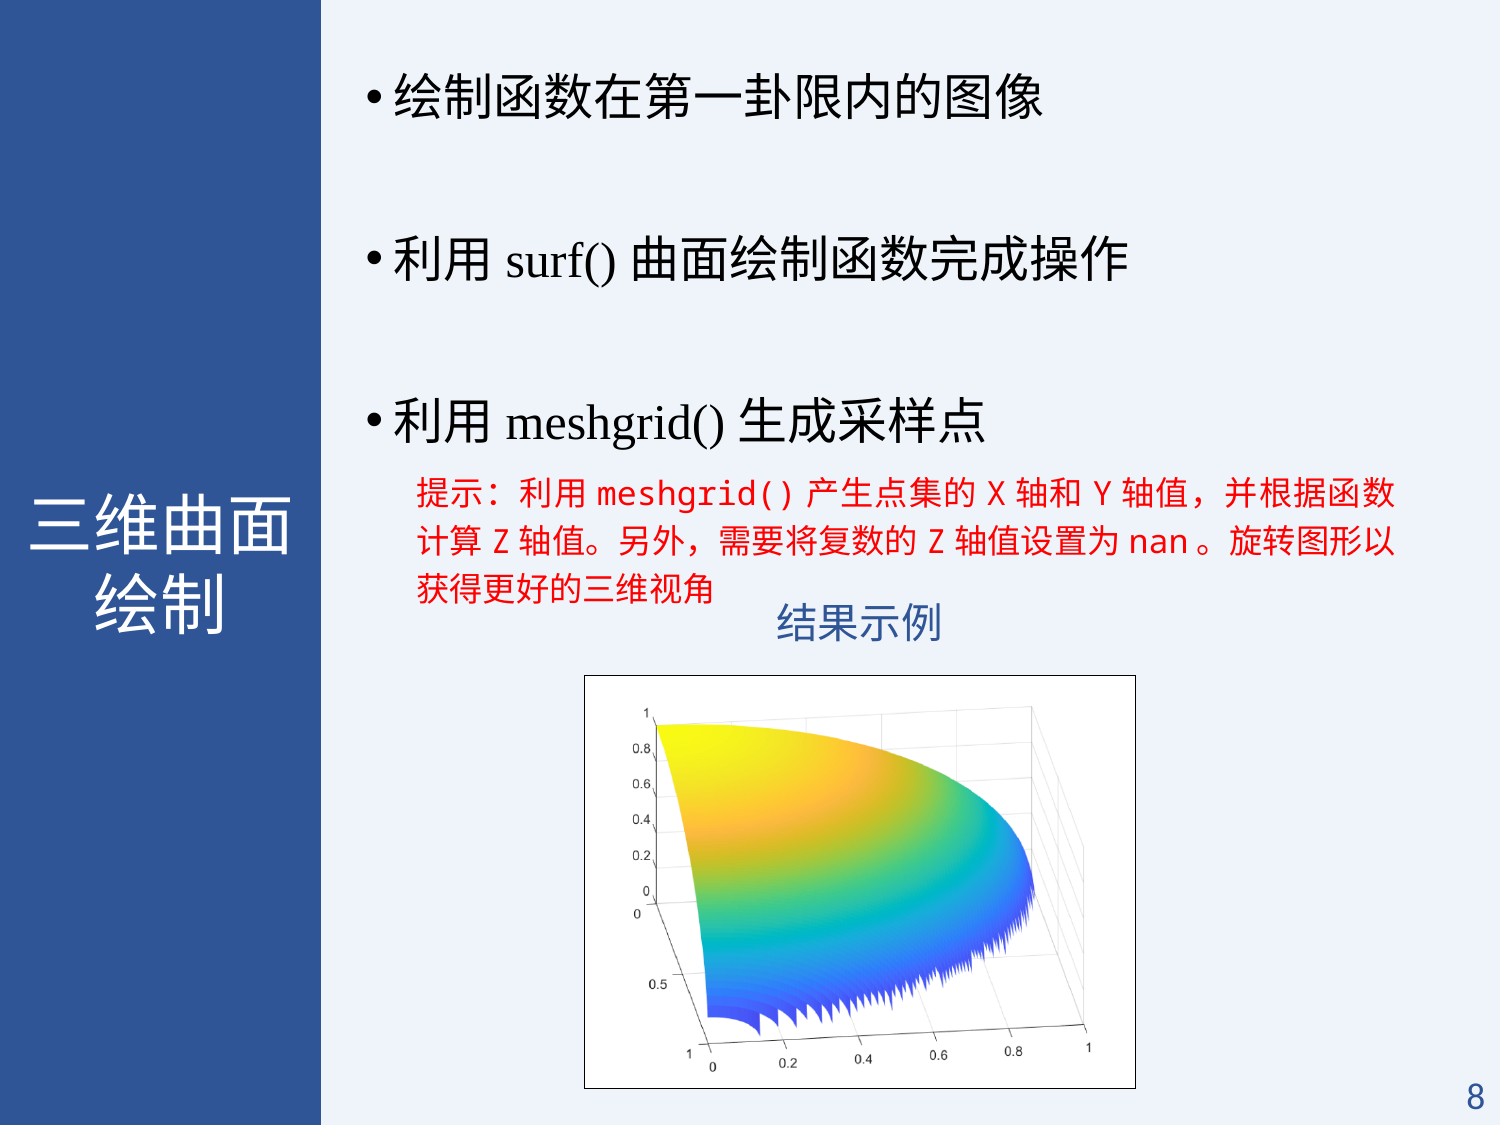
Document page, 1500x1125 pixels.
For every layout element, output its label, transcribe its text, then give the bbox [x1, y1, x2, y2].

list 三维曲面绘制 [7, 164, 314, 961]
picture [584, 675, 1136, 1089]
text_box 提示：利用meshgrid()产生点集的X轴和Y轴值，并根据函数计算Z轴值。另外，需要将复数的Z轴值设置为nan。旋转图形以获得更好的三维视角 [401, 489, 1411, 584]
text_box 结果示例 [748, 589, 972, 654]
